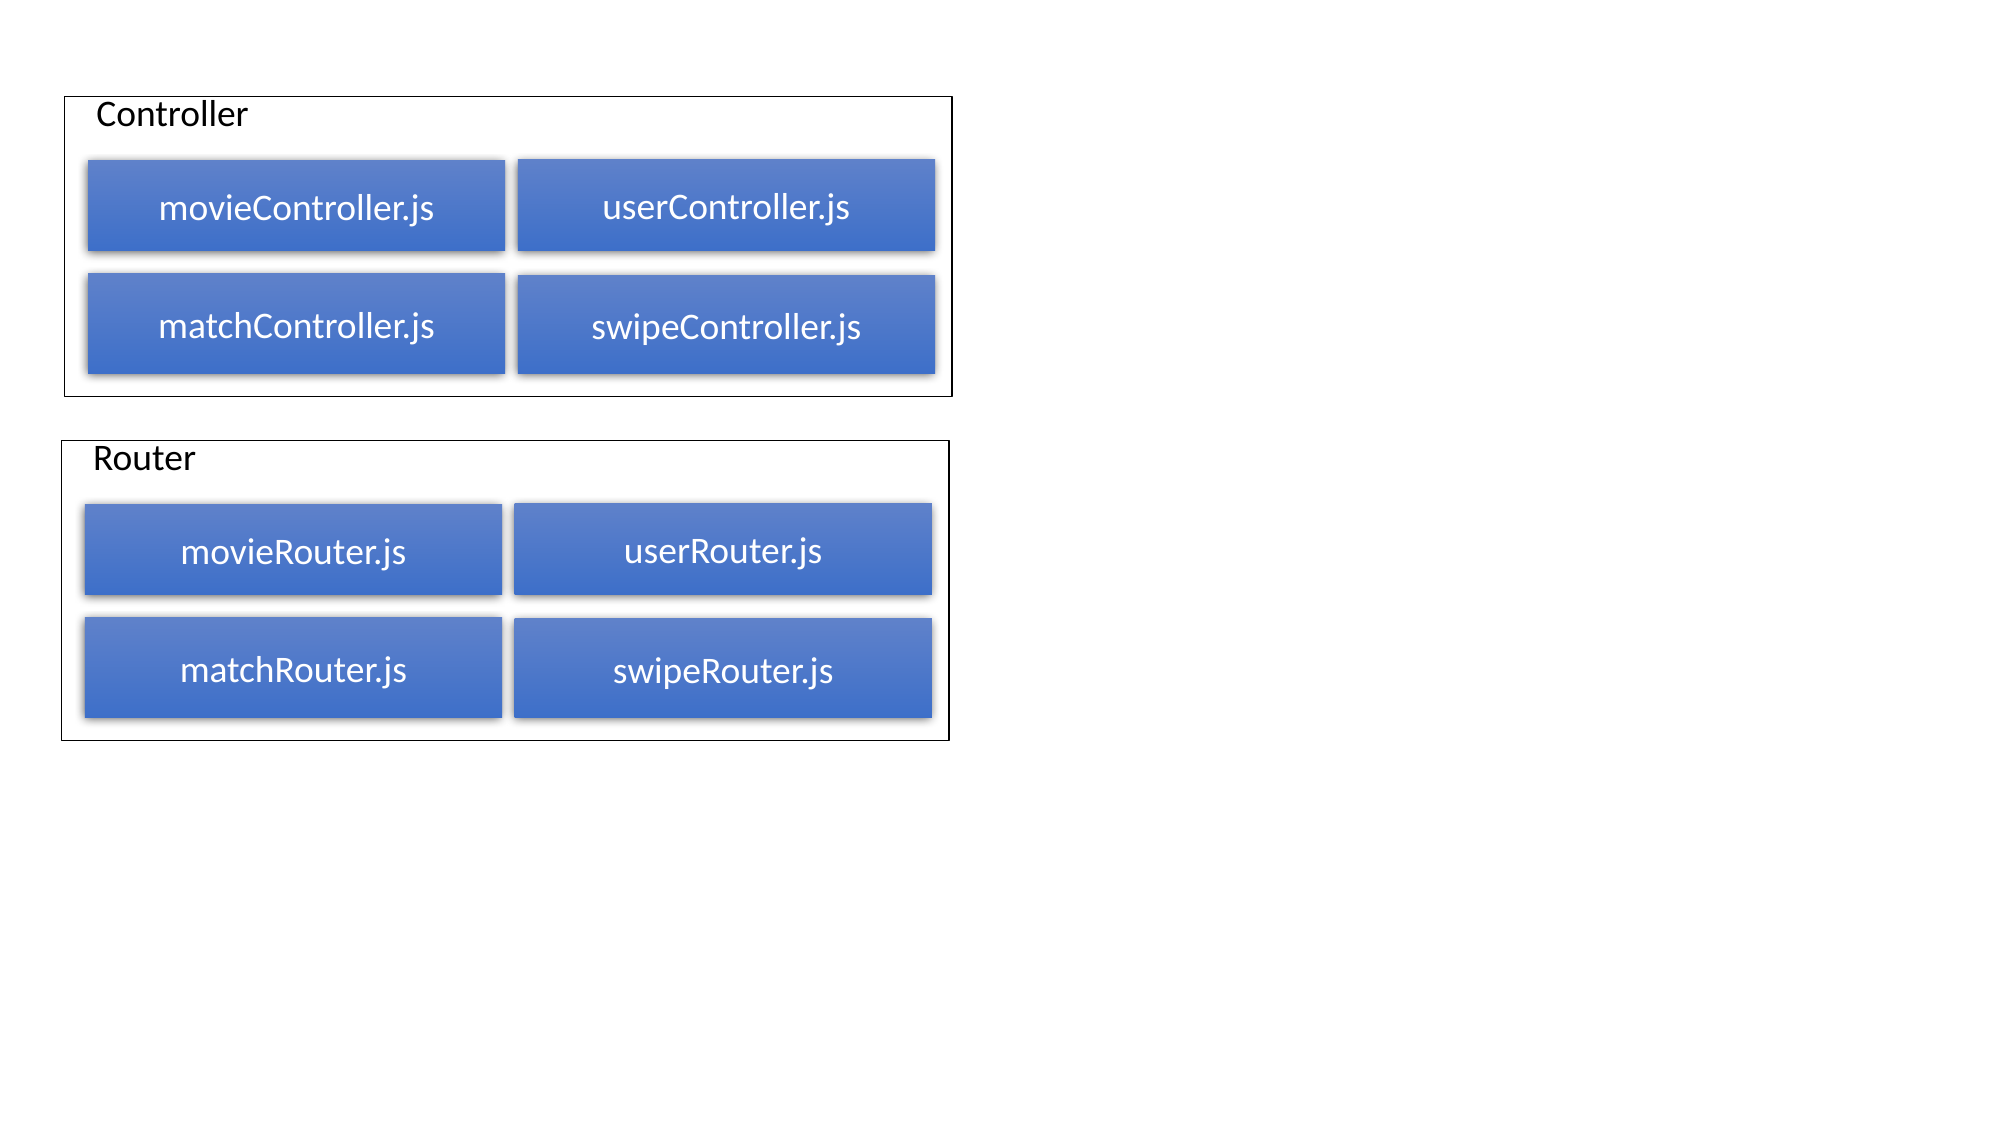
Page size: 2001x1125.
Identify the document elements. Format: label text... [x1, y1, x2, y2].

text_box userRouter.js [514, 503, 932, 595]
text_box userController.js [517, 159, 936, 251]
text_box Controller [64, 96, 953, 397]
text_box matchController.js [88, 273, 506, 374]
text_box swipeRouter.js [514, 618, 932, 718]
text_box Router [61, 440, 949, 741]
text_box matchRouter.js [84, 617, 503, 718]
text_box swipeController.js [517, 275, 936, 374]
text_box movieRouter.js [84, 504, 503, 595]
text_box movieController.js [88, 160, 506, 251]
